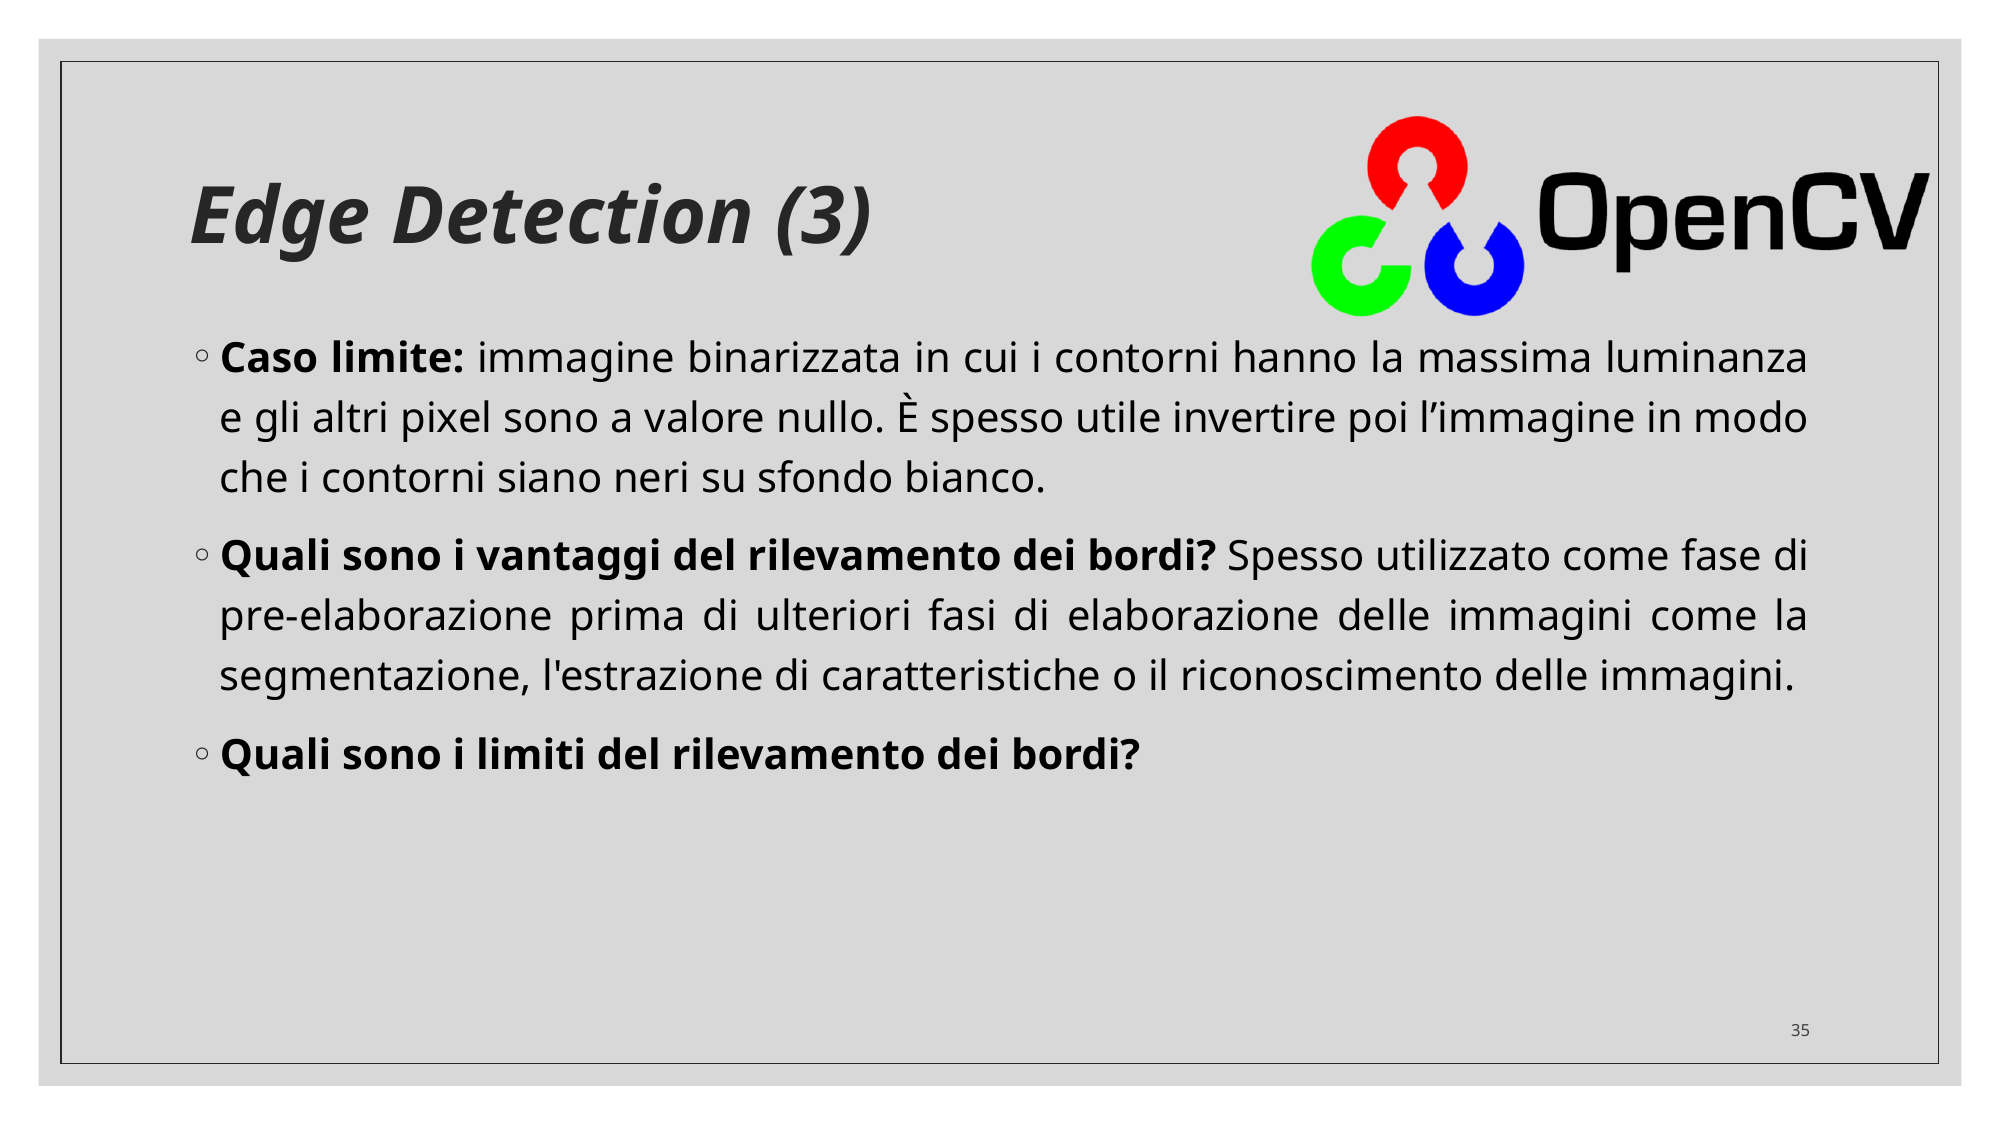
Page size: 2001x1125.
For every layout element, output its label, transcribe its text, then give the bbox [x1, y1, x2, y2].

title Edge Detection (3) [174, 105, 1825, 312]
list Caso limite: immagine binarizzata in cui i contorni hanno la massima luminanza e gli altri pixel sono a valore nullo. È spesso utile invertire poi l’immagine in modo che i contorni siano neri su sfondo bianco. Quali sono i vantaggi del rilevamento dei bordi? Spesso utilizzato come fase di pre-elaborazione prima di ulteriori fasi di elaborazione delle immagini come la segmentazione, l'estrazione di caratteristiche o il riconoscimento delle immagini. Quali sono i limiti del rilevamento dei bordi? [174, 312, 1825, 1025]
slide_number 35 [1687, 990, 1825, 1050]
picture [1310, 116, 1936, 320]
